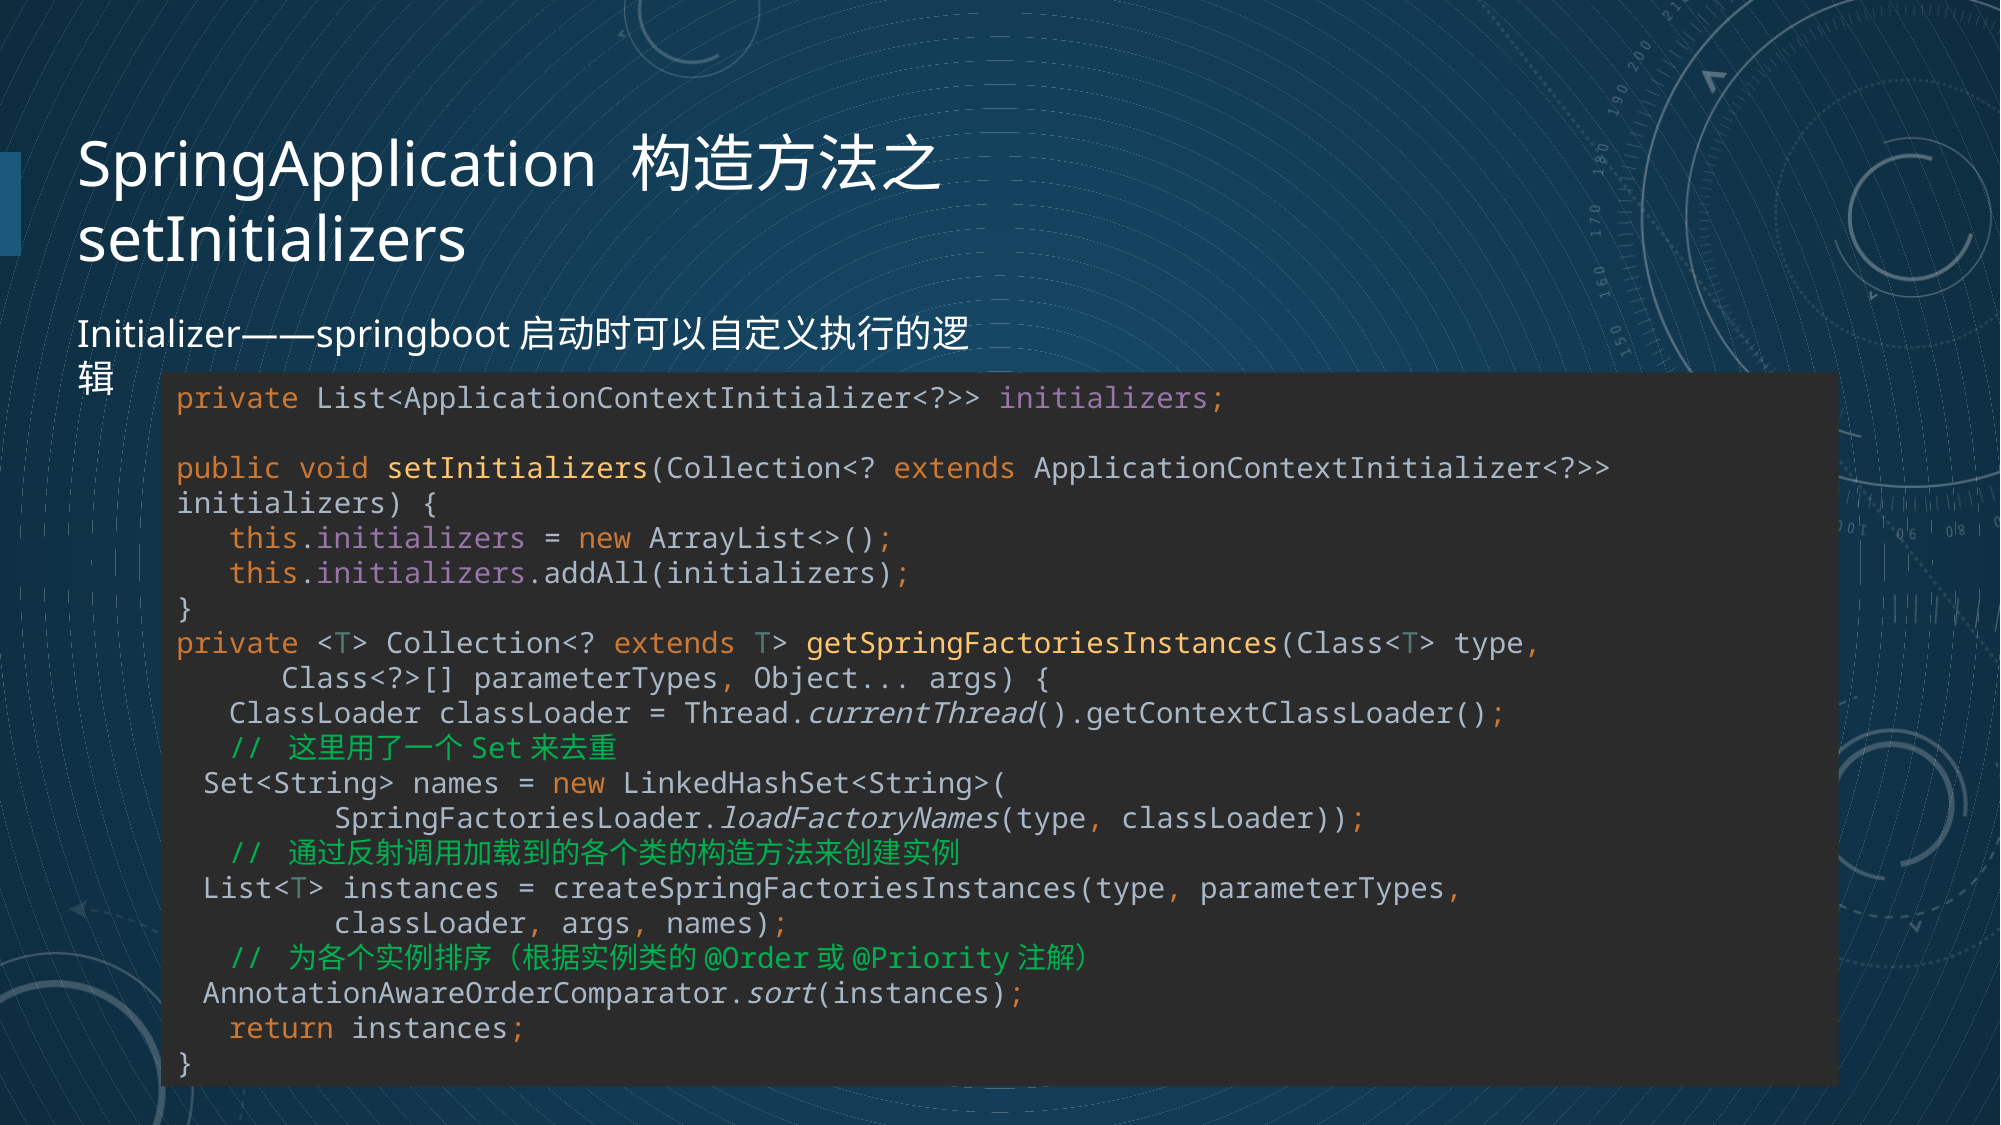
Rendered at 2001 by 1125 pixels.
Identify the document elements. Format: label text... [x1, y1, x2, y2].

text_box private List<ApplicationContextInitializer<?>> initializers; public void setInitializers(Collection<? extends ApplicationContextInitializer<?>> initializers) { this.initializers = new ArrayList<>(); this.initializers.addAll(initializers); } private <T> Collection<? extends T> getSpringFactoriesInstances(Class<T> type, Class<?>[] parameterTypes, Object... args) { ClassLoader classLoader = Thread.currentThread().getContextClassLoader(); // 这里用了一个Set来去重 Set<String> names = new LinkedHashSet<String>( SpringFactoriesLoader.loadFactoryNames(type, classLoader)); // 通过反射调用加载到的各个类的构造方法来创建实例 List<T> instances = createSpringFactoriesInstances(type, parameterTypes, classLoader, args, names); // 为各个实例排序（根据实例类的@Order或@Priority注解） AnnotationAwareOrderComparator.sort(instances); return instances; } [161, 372, 1839, 1087]
title SpringApplication 构造方法之 setInitializers [62, 96, 1841, 303]
text_box Initializer——springboot启动时可以自定义执行的逻辑 [62, 302, 1022, 408]
picture [0, 0, 2000, 1125]
